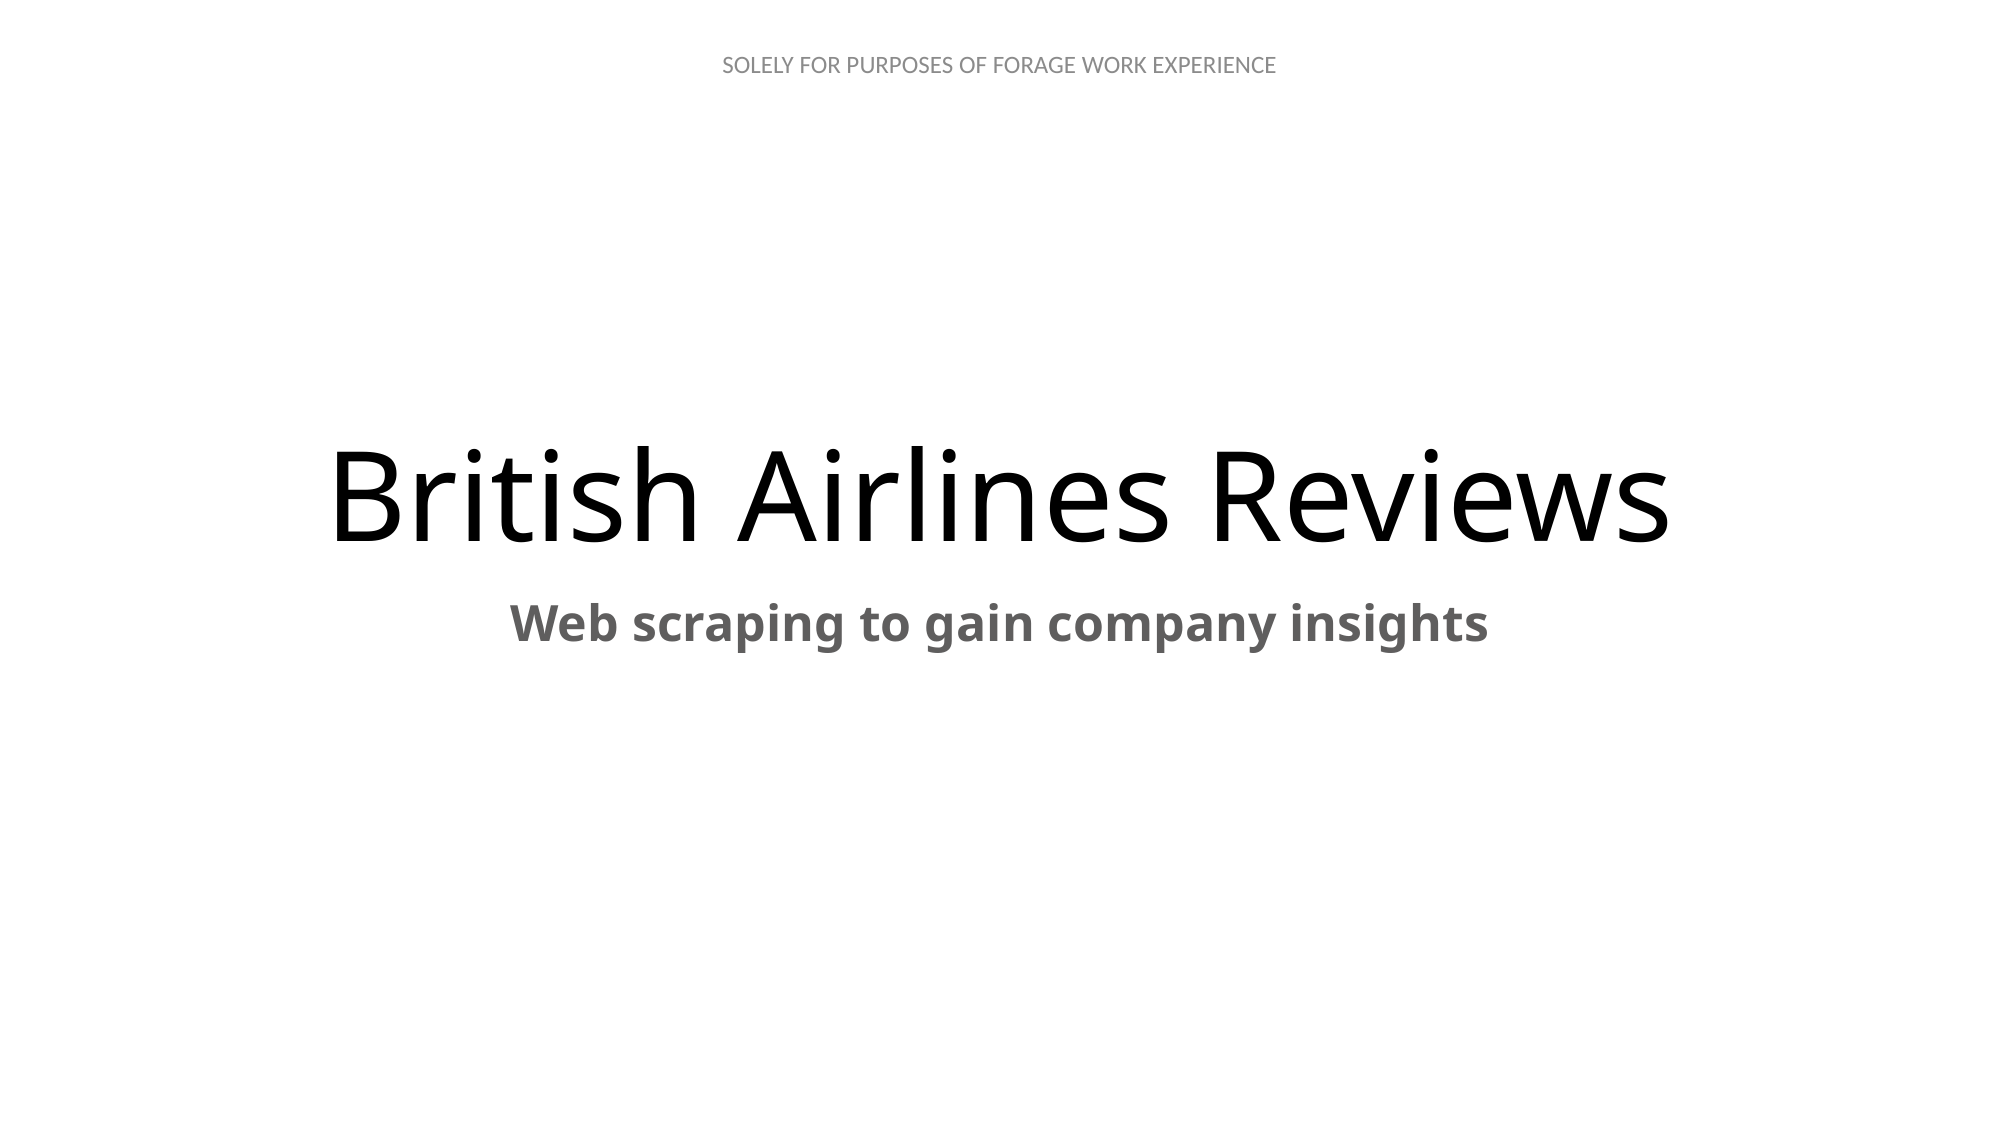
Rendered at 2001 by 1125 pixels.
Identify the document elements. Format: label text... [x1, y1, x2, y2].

title British Airlines Reviews [249, 184, 1750, 576]
subtitle Web scraping to gain company insights [249, 590, 1750, 863]
